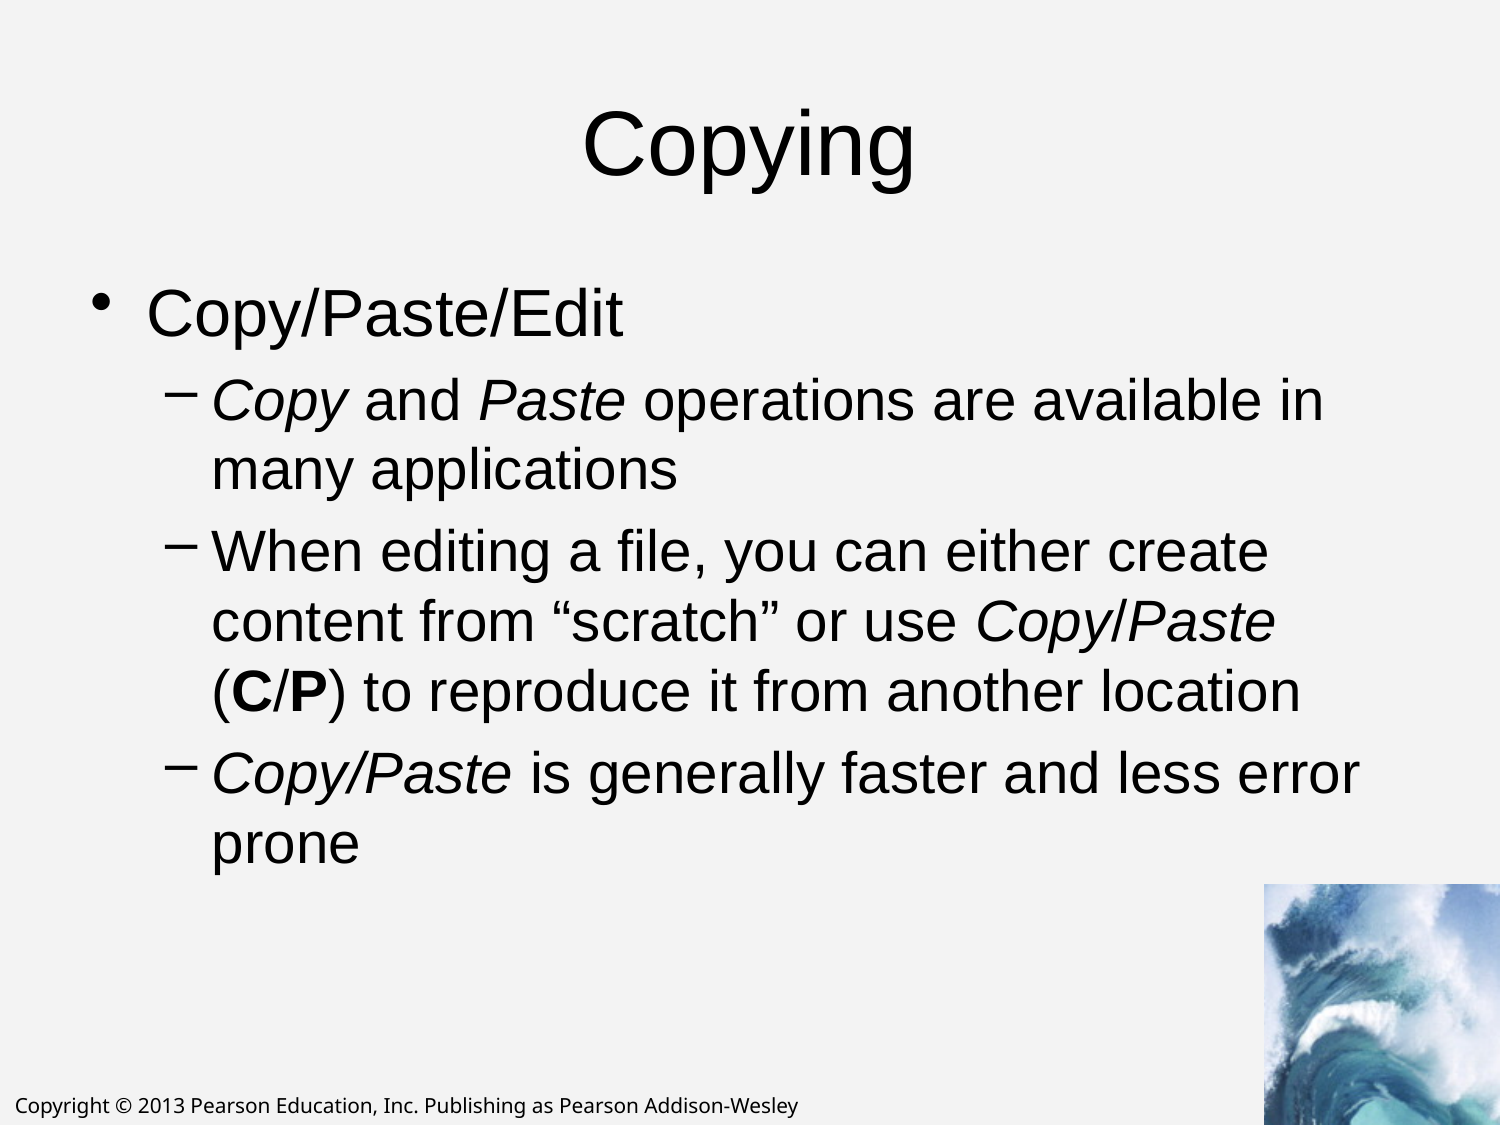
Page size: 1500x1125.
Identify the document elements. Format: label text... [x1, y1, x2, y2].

picture [1264, 884, 1500, 1125]
list Copy/Paste/Edit Copy and Paste operations are available in many applications When editing a file, you can either create content from “scratch” or use Copy/Paste (C/P) to reproduce it from another location Copy/Paste is generally faster and less error prone [74, 262, 1426, 1006]
title Copying [74, 44, 1426, 233]
